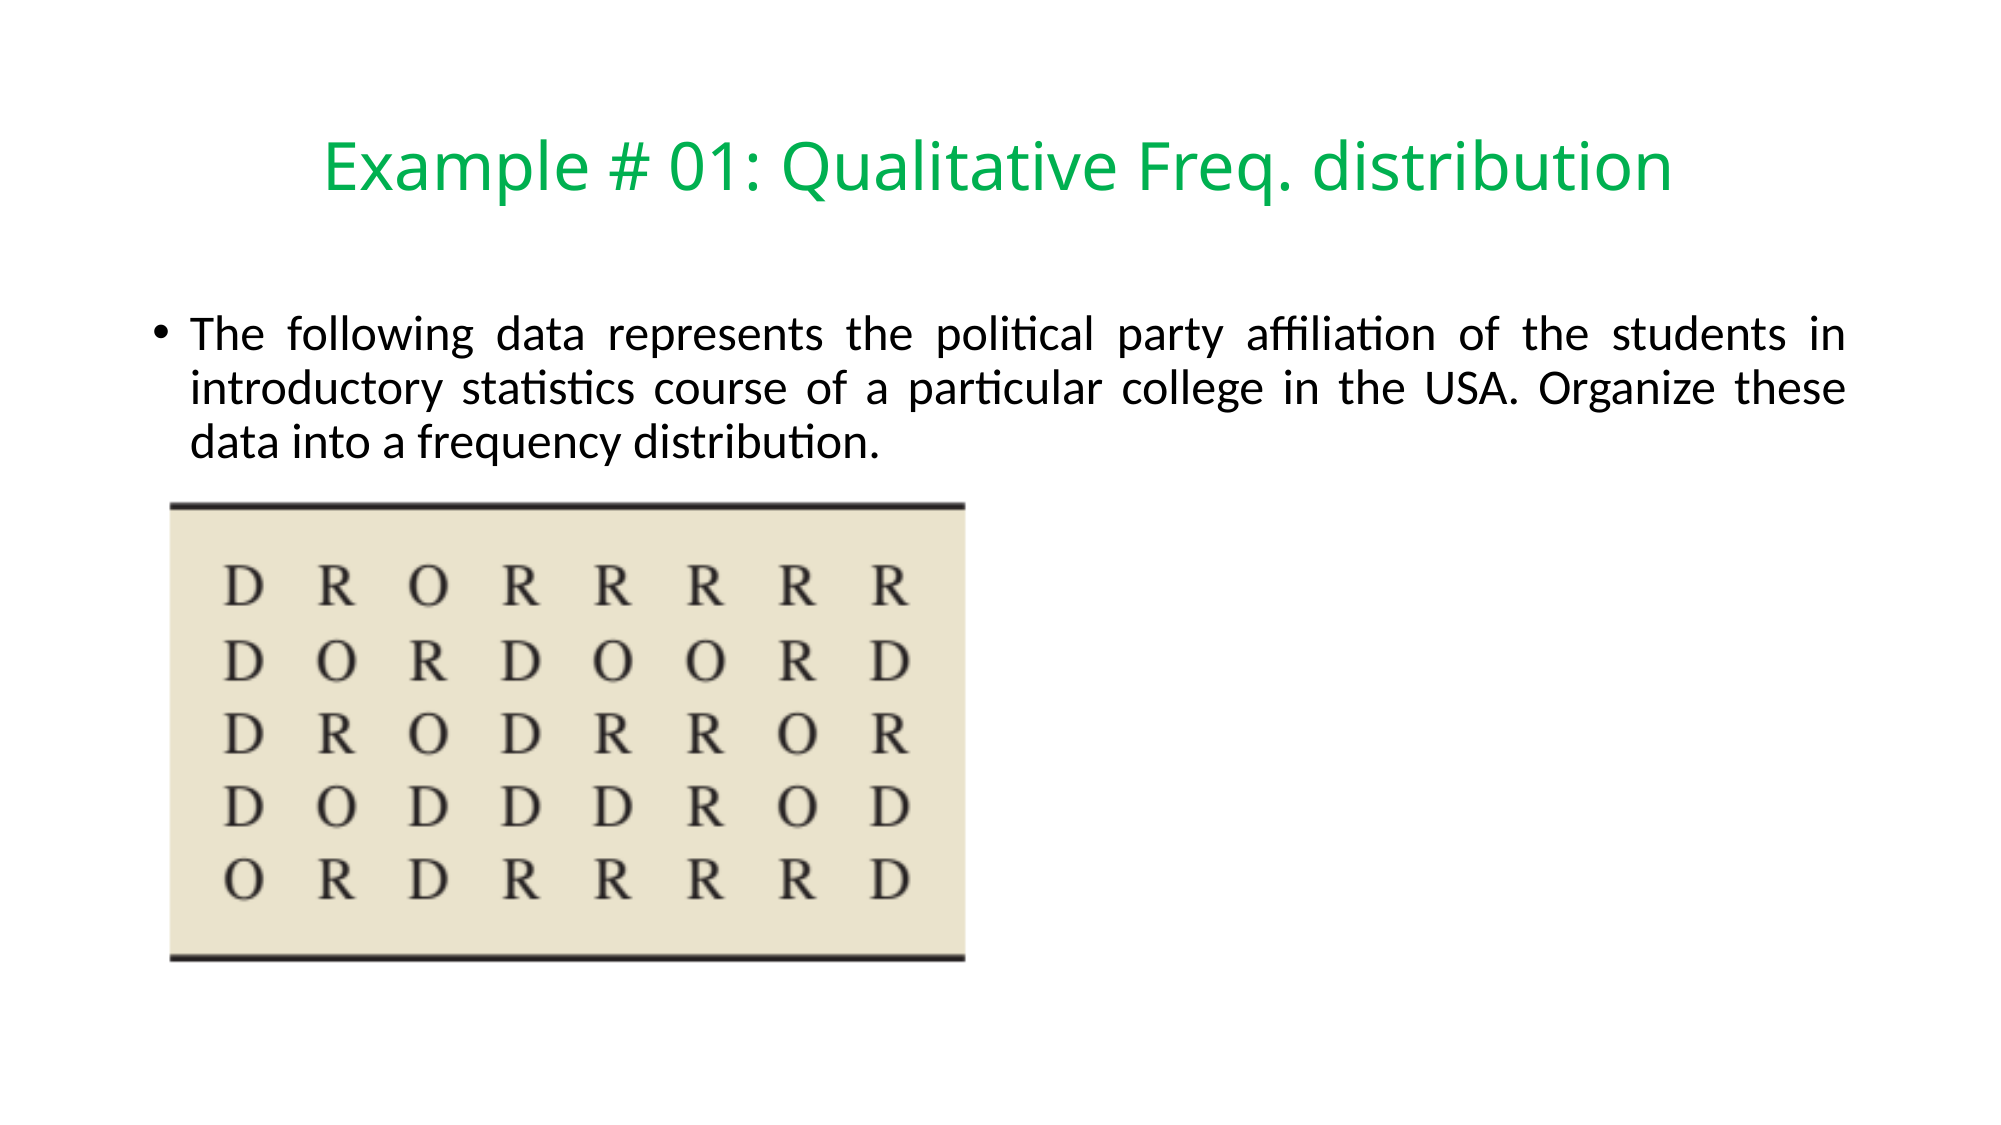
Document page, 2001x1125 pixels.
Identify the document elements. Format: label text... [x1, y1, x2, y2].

title Example # 01: Qualitative Freq. distribution [137, 59, 1863, 278]
picture [137, 483, 991, 986]
list The following data represents the political party affiliation of the students in introductory statistics course of a particular college in the USA. Organize these data into a frequency distribution. [137, 299, 1863, 1014]
